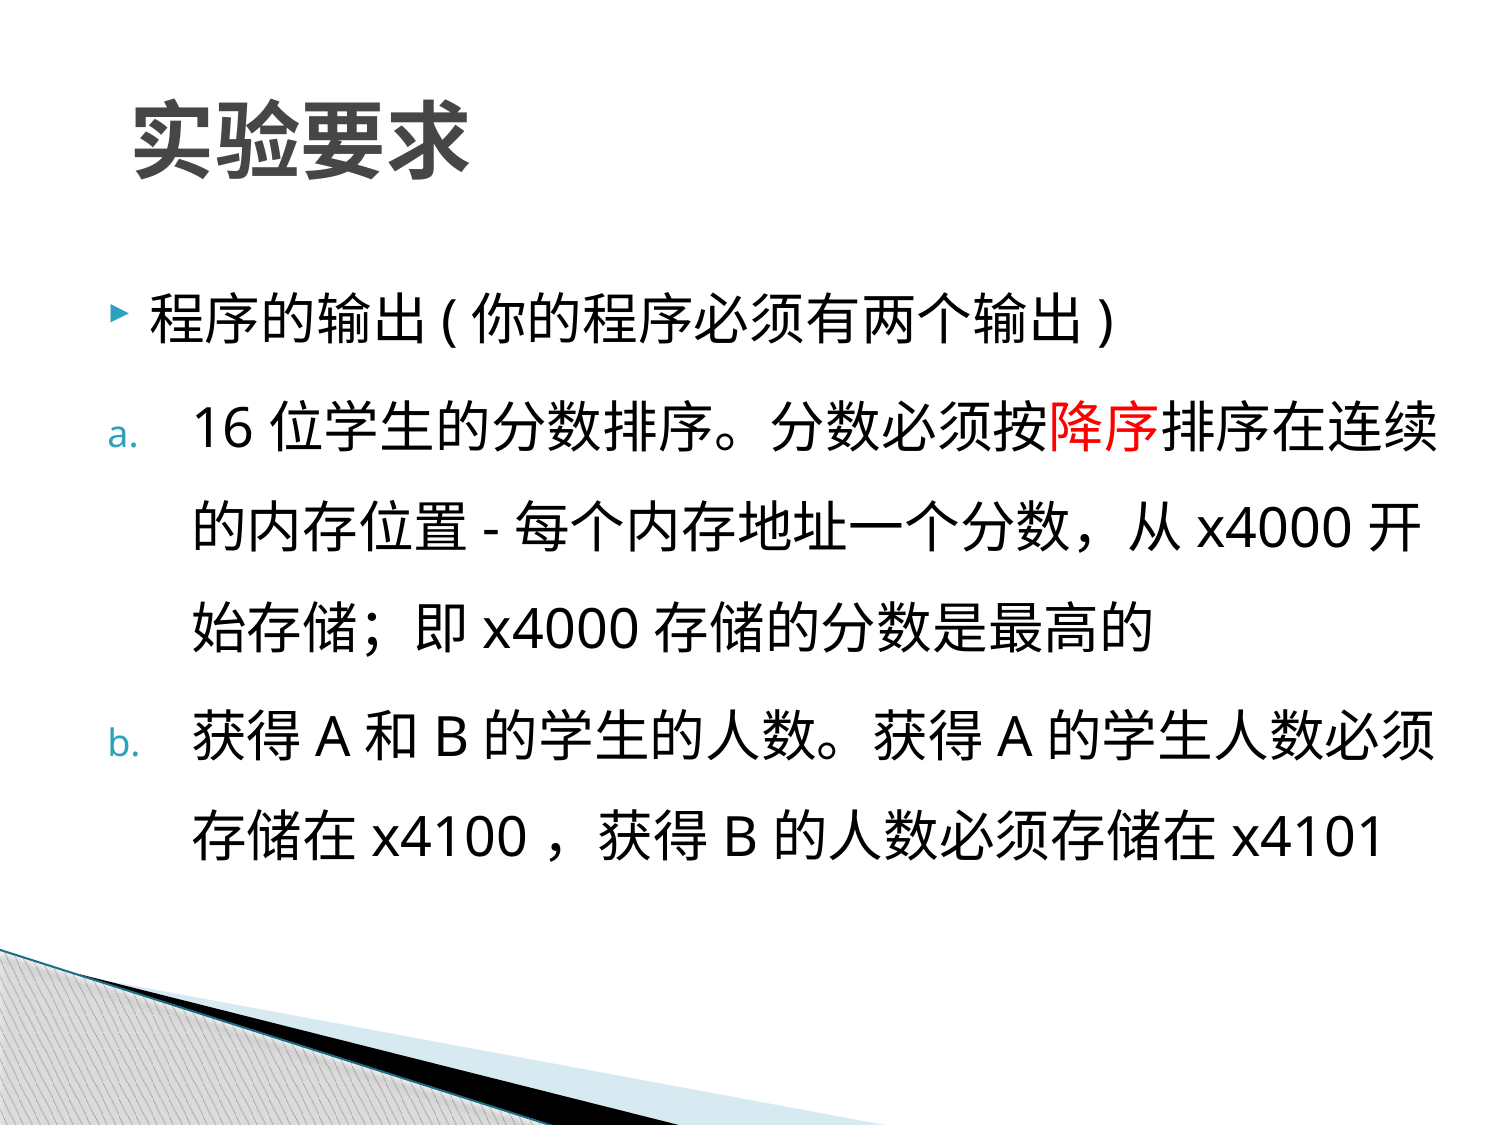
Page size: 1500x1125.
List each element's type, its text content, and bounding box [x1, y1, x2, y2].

list 程序的输出(你的程序必须有两个输出) 16位学生的分数排序。分数必须按降序排序在连续的内存位置-每个内存地址一个分数，从x4000开始存储；即x4000存储的分数是最高的 获得A和B的学生的人数。获得A的学生人数必须存储在x4100，获得B的人数必须存储在x4101 [75, 243, 1459, 965]
title 实验要求 [75, 45, 1425, 233]
